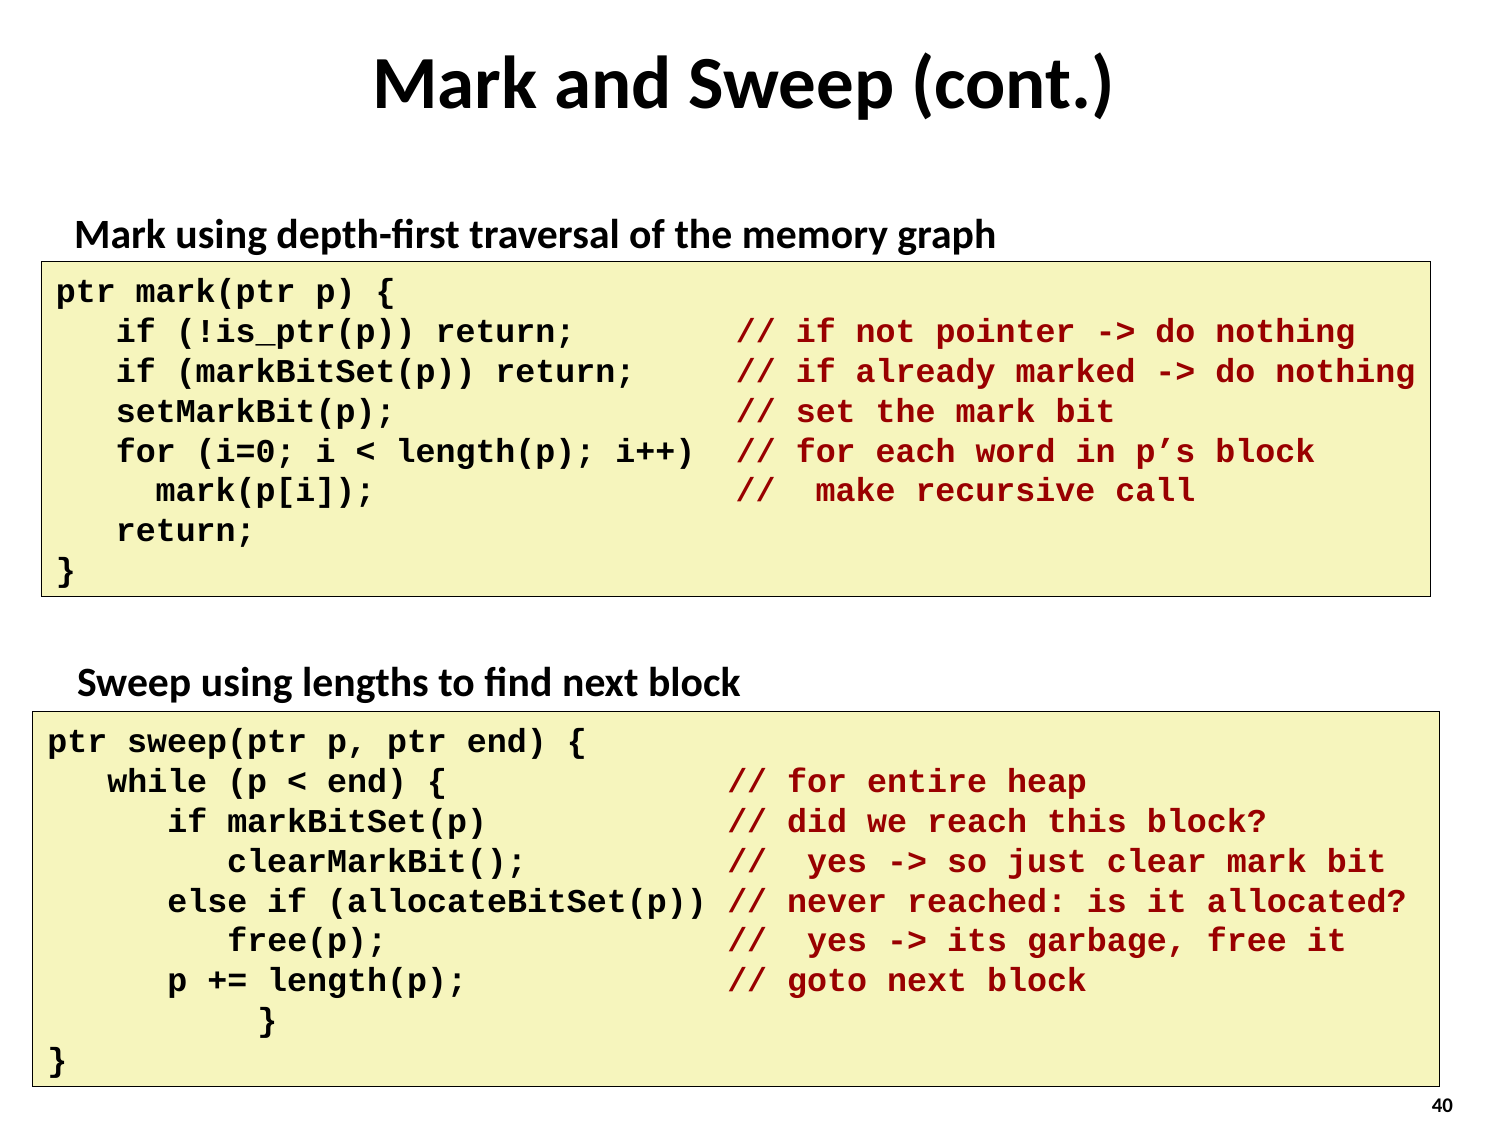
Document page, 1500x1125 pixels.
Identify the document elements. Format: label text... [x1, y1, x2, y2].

text_box Mark using depth-first traversal of the memory graph [59, 198, 1322, 265]
text_box ptr mark(ptr p) { if (!is_ptr(p)) return; // if not pointer -> do nothing if (markBitSet(p)) return; // if already marked -> do nothing setMarkBit(p); // set the mark bit for (i=0; i < length(p); i++) // for each word in p’s block mark(p[i]); // make recursive call return; } [41, 261, 1431, 596]
text_box ptr sweep(ptr p, ptr end) { while (p < end) { // for entire heap if markBitSet(p) // did we reach this block? clearMarkBit(); // yes -> so just clear mark bit else if (allocateBitSet(p)) // never reached: is it allocated? free(p); // yes -> its garbage, free it p += length(p); // goto next block } } [32, 711, 1440, 1086]
text_box Sweep using lengths to find next block [62, 647, 1325, 711]
text_box Mark and Sweep (cont.) [187, 38, 1300, 133]
